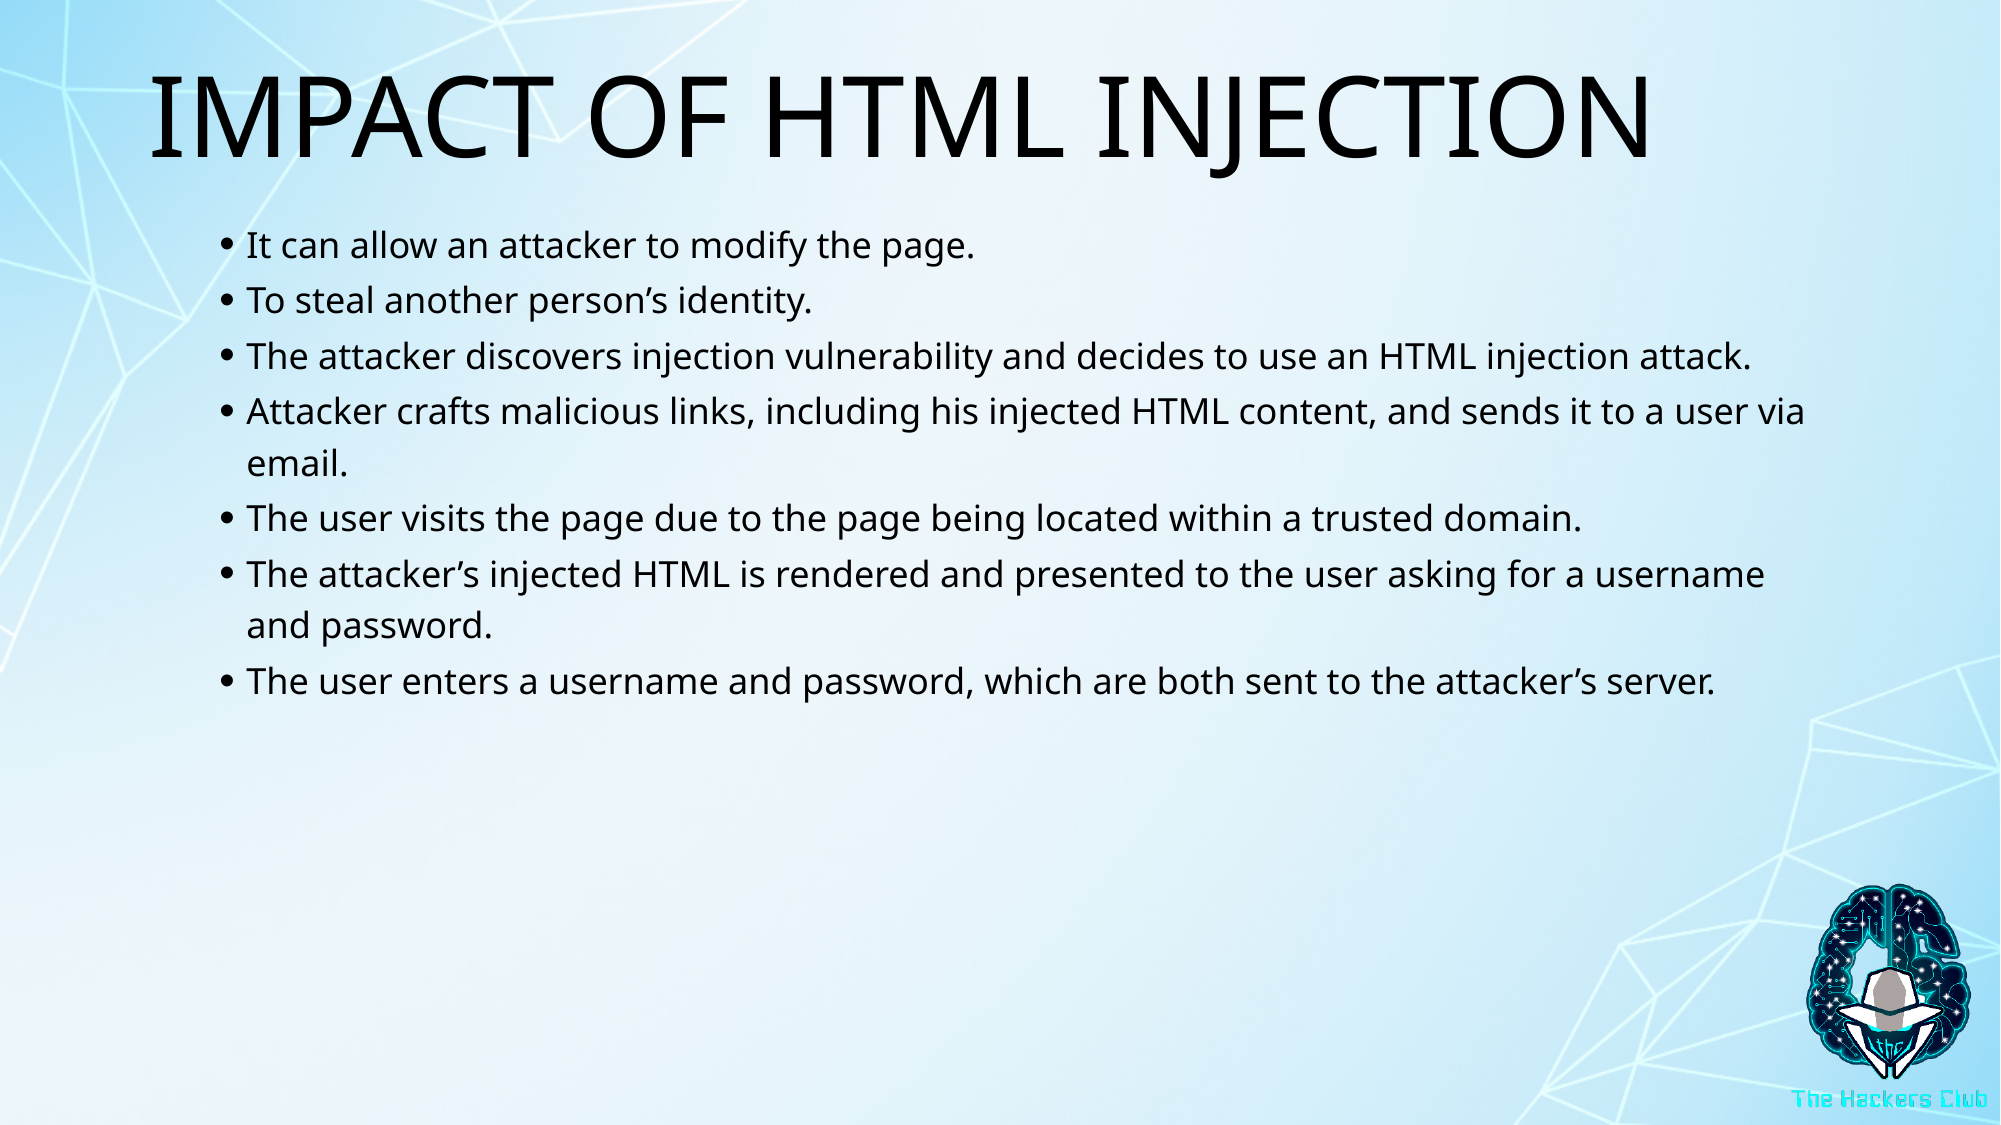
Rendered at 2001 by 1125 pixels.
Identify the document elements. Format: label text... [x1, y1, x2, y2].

title Impact of html injection [134, 0, 1760, 243]
list It can allow an attacker to modify the page. To steal another person’s identity. The attacker discovers injection vulnerability and decides to use an HTML injection attack. Attacker crafts malicious links, including his injected HTML content, and sends it to a user via email. The user visits the page due to the page being located within a trusted domain. The attacker’s injected HTML is rendered and presented to the user asking for a username and password. The user enters a username and password, which are both sent to the attacker’s server. [204, 206, 1830, 788]
picture [0, 0, 2001, 1125]
